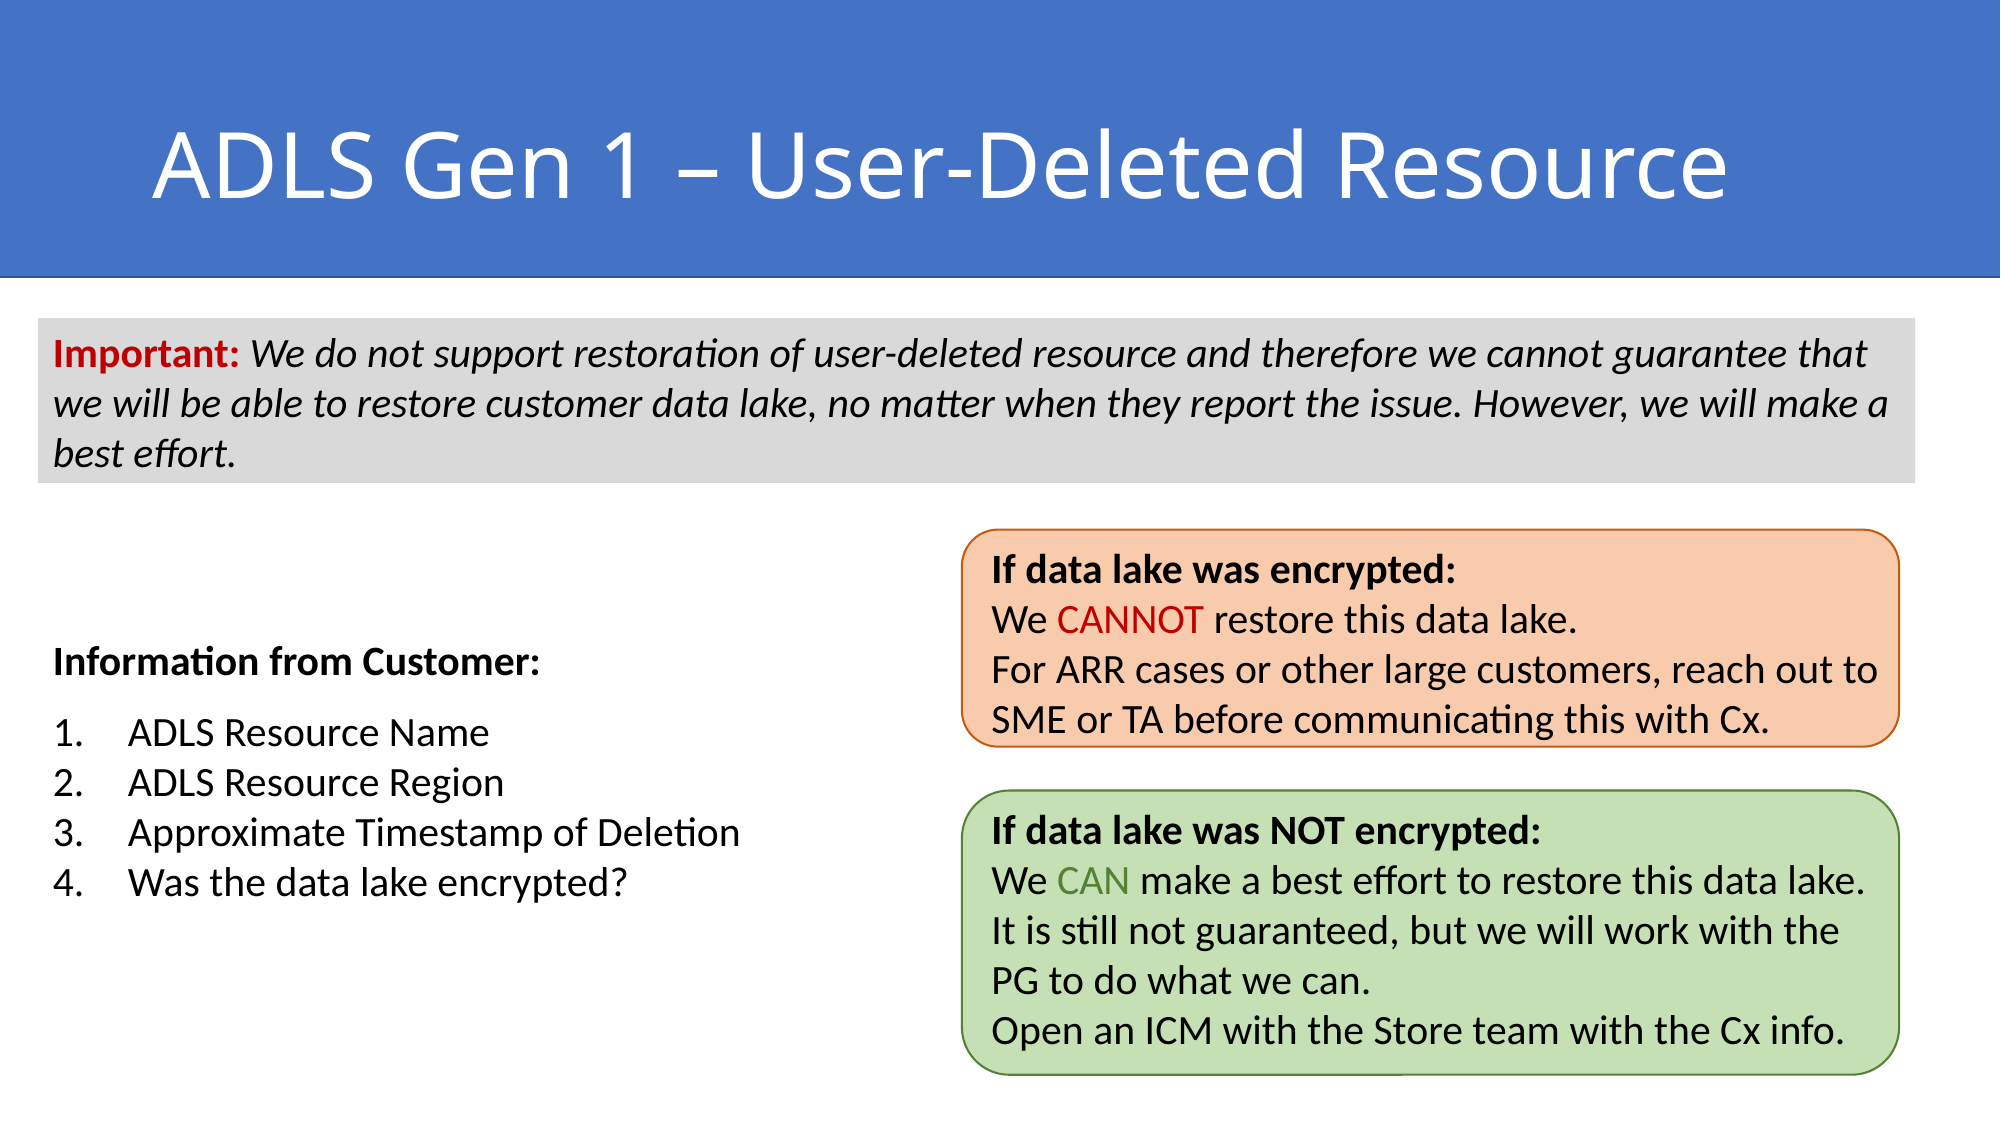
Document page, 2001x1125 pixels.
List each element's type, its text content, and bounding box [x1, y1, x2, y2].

text_box ADLS Resource Name ADLS Resource Region Approximate Timestamp of Deletion Was the data lake encrypted? [38, 697, 1532, 959]
text_box [986, 789, 1875, 795]
text_box [960, 802, 1887, 1076]
text_box Information from Customer: [38, 626, 960, 692]
title ADLS Gen 1 – User-Deleted Resource [137, 59, 1916, 278]
text_box [978, 528, 1883, 534]
text_box If data lake was encrypted: We CANNOT restore this data lake. For ARR cases or other large customers, reach out to SME or TA before communicating this with Cx. [976, 534, 1900, 750]
text_box [0, 0, 2000, 278]
text_box [960, 535, 976, 741]
text_box If data lake was NOT encrypted: We CAN make a best effort to restore this data lake. It is still not guaranteed, but we will work with the PG to do what we can. Open an ICM with the Store team with the Cx info. [976, 795, 1900, 1061]
text_box Important: We do not support restoration of user-deleted resource and therefore we cannot guarantee that we will be able to restore customer data lake, no matter when they report the issue. However, we will make a best effort. [38, 318, 1916, 483]
